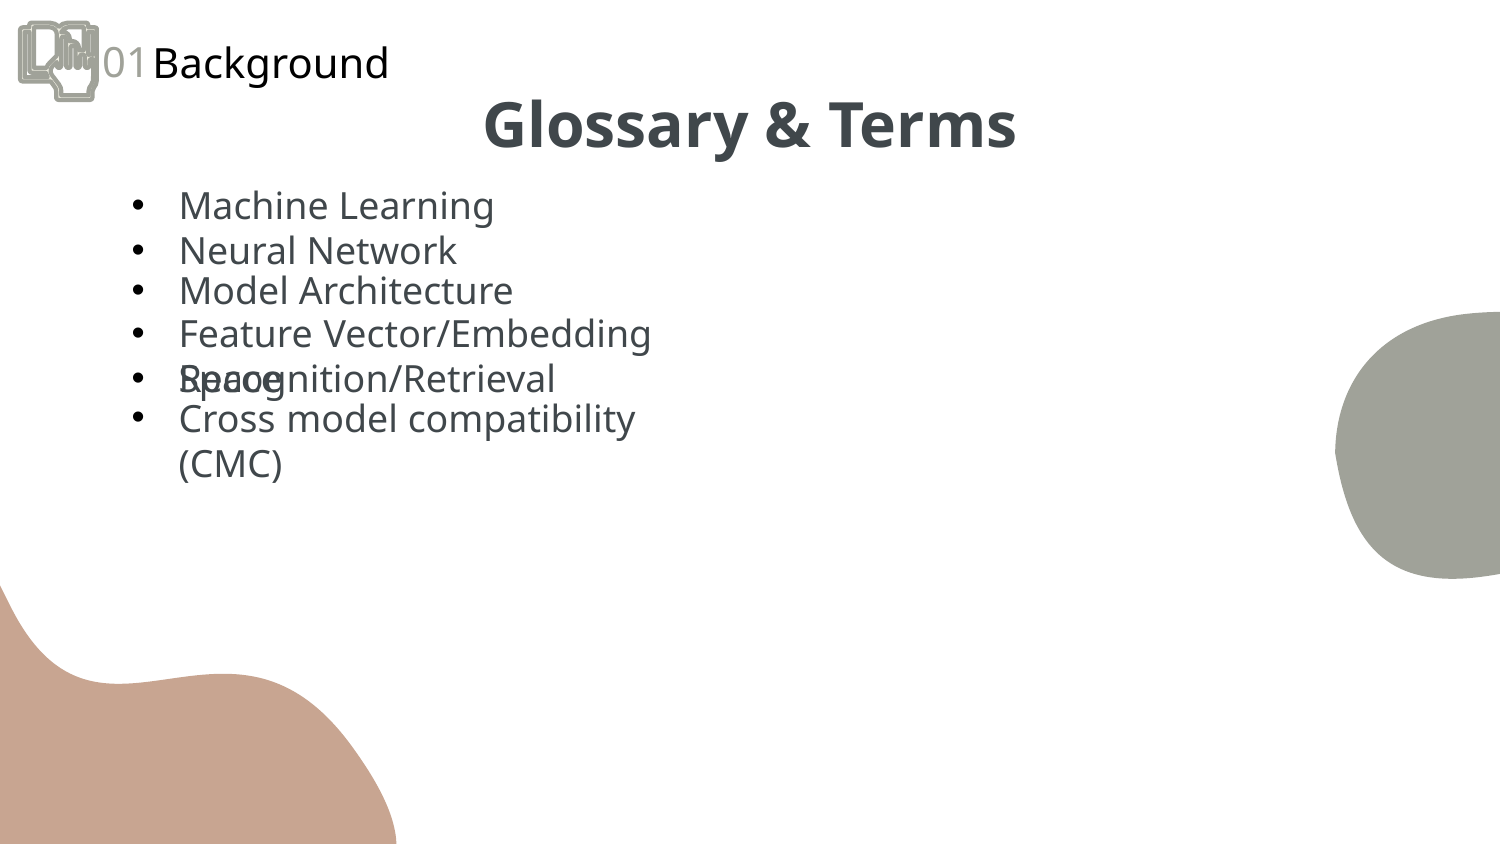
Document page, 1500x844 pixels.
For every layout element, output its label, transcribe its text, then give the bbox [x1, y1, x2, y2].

text_box [17, 20, 99, 103]
text_box Recognition/Retrieval [116, 347, 715, 387]
text_box 01 [68, 30, 81, 43]
text_box Cross model compatibility (CMC) [116, 387, 715, 492]
title Glossary & Terms [116, 85, 1383, 175]
text_box Feature Vector/Embedding Space [116, 320, 715, 347]
text_box 01 [91, 24, 200, 92]
text_box 01 [53, 67, 91, 92]
text_box Model Architecture [116, 259, 715, 320]
text_box Neural Network [116, 219, 715, 259]
text_box Machine Learning [116, 174, 715, 219]
text_box Background [137, 21, 422, 99]
